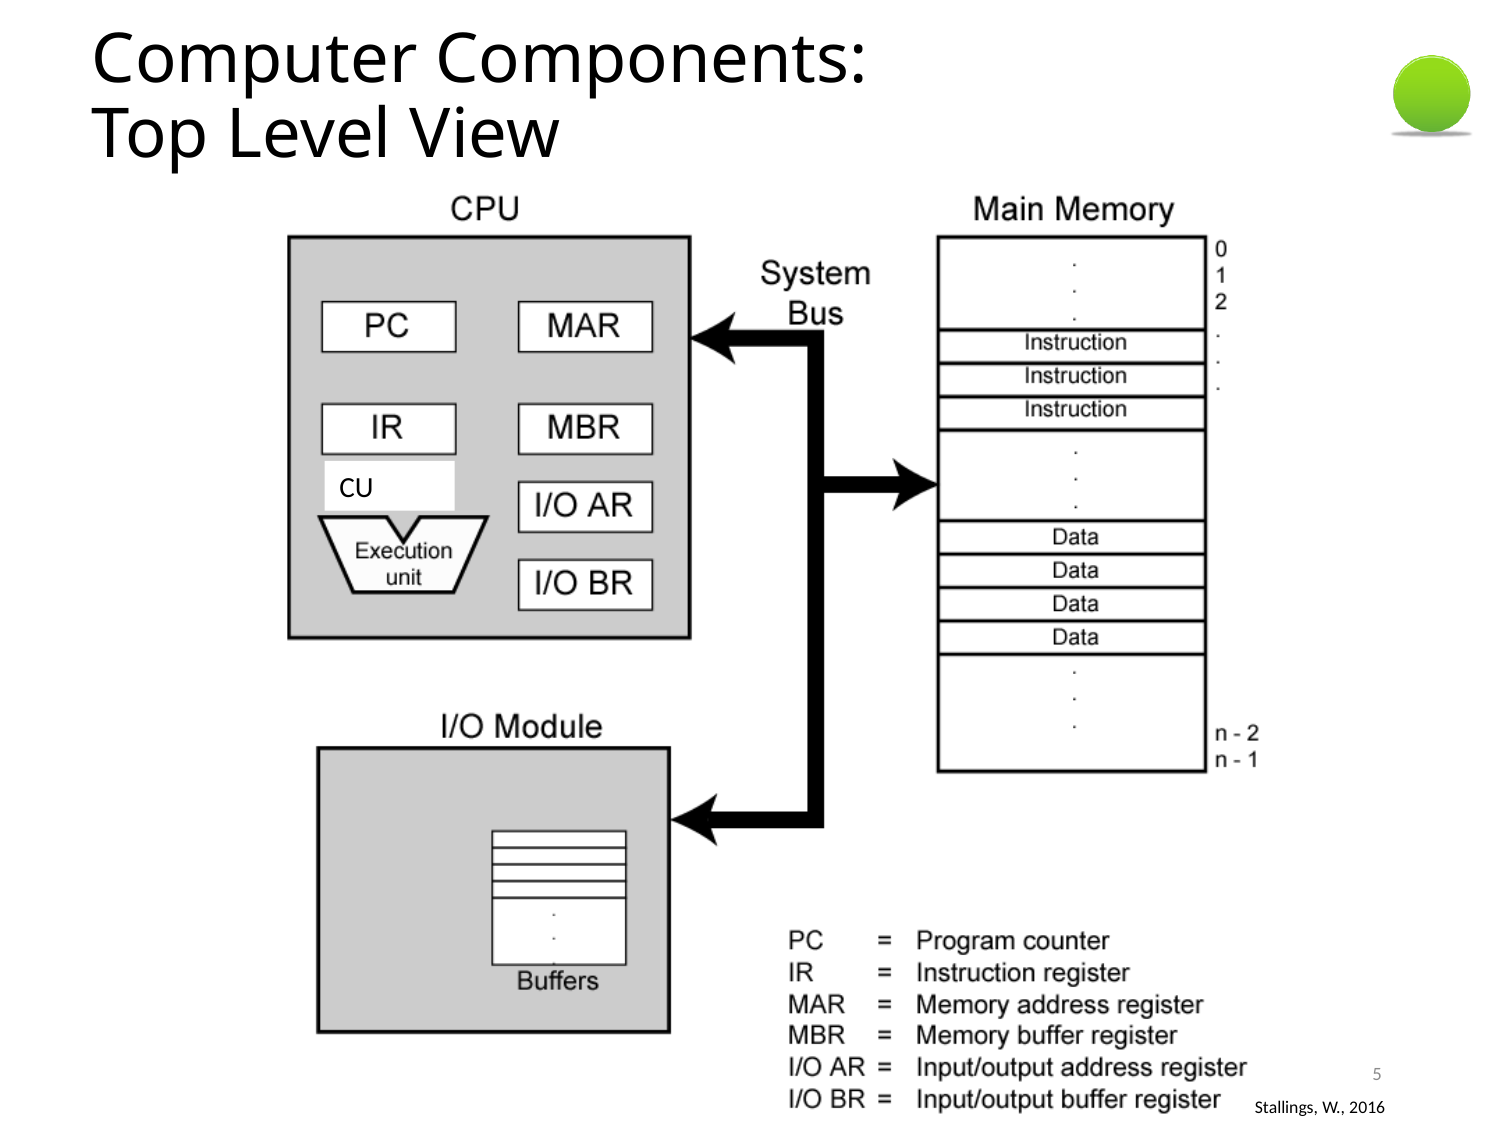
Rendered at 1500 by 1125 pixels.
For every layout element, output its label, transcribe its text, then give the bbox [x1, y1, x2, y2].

slide_number 5 [1260, 1042, 1397, 1088]
picture [287, 187, 1260, 1125]
text_box Stallings, W., 2016 [1260, 1088, 1500, 1125]
picture [1389, 54, 1473, 138]
title Computer Components: Top Level View [76, 4, 1427, 192]
